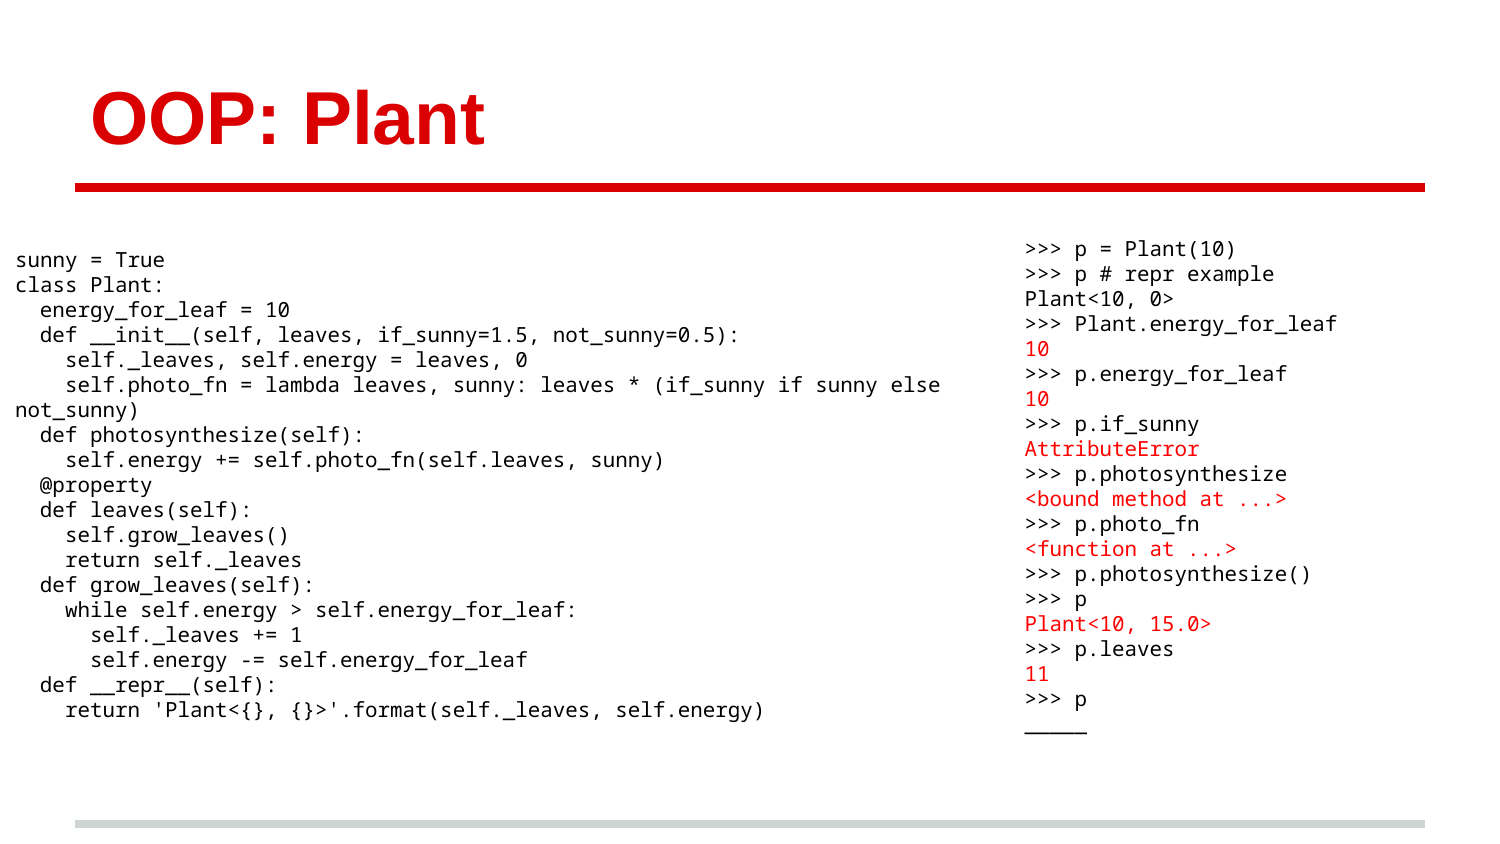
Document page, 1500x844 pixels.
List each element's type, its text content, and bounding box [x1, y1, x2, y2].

list >>> p = Plant(10) >>> p # repr example Plant<10, 0> >>> Plant.energy_for_leaf 10 >>> p.energy_for_leaf 10 >>> p.if_sunny AttributeError >>> p.photosynthesize <bound method at ...> >>> p.photo_fn <function at ...> >>> p.photosynthesize() >>> p Plant<10, 15.0> >>> p.leaves 11 >>> p _____ [1009, 221, 1476, 814]
title OOP: Plant [75, 33, 1425, 175]
list sunny = True class Plant: energy_for_leaf = 10 def __init__(self, leaves, if_sunny=1.5, not_sunny=0.5): self._leaves, self.energy = leaves, 0 self.photo_fn = lambda leaves, sunny: leaves * (if_sunny if sunny else not_sunny) def photosynthesize(self): self.energy += self.photo_fn(self.leaves, sunny) @property def leaves(self): self.grow_leaves() return self._leaves def grow_leaves(self): while self.energy > self.energy_for_leaf: self._leaves += 1 self.energy -= self.energy_for_leaf def __repr__(self): return 'Plant<{}, {}>'.format(self._leaves, self.energy) [0, 232, 1041, 814]
